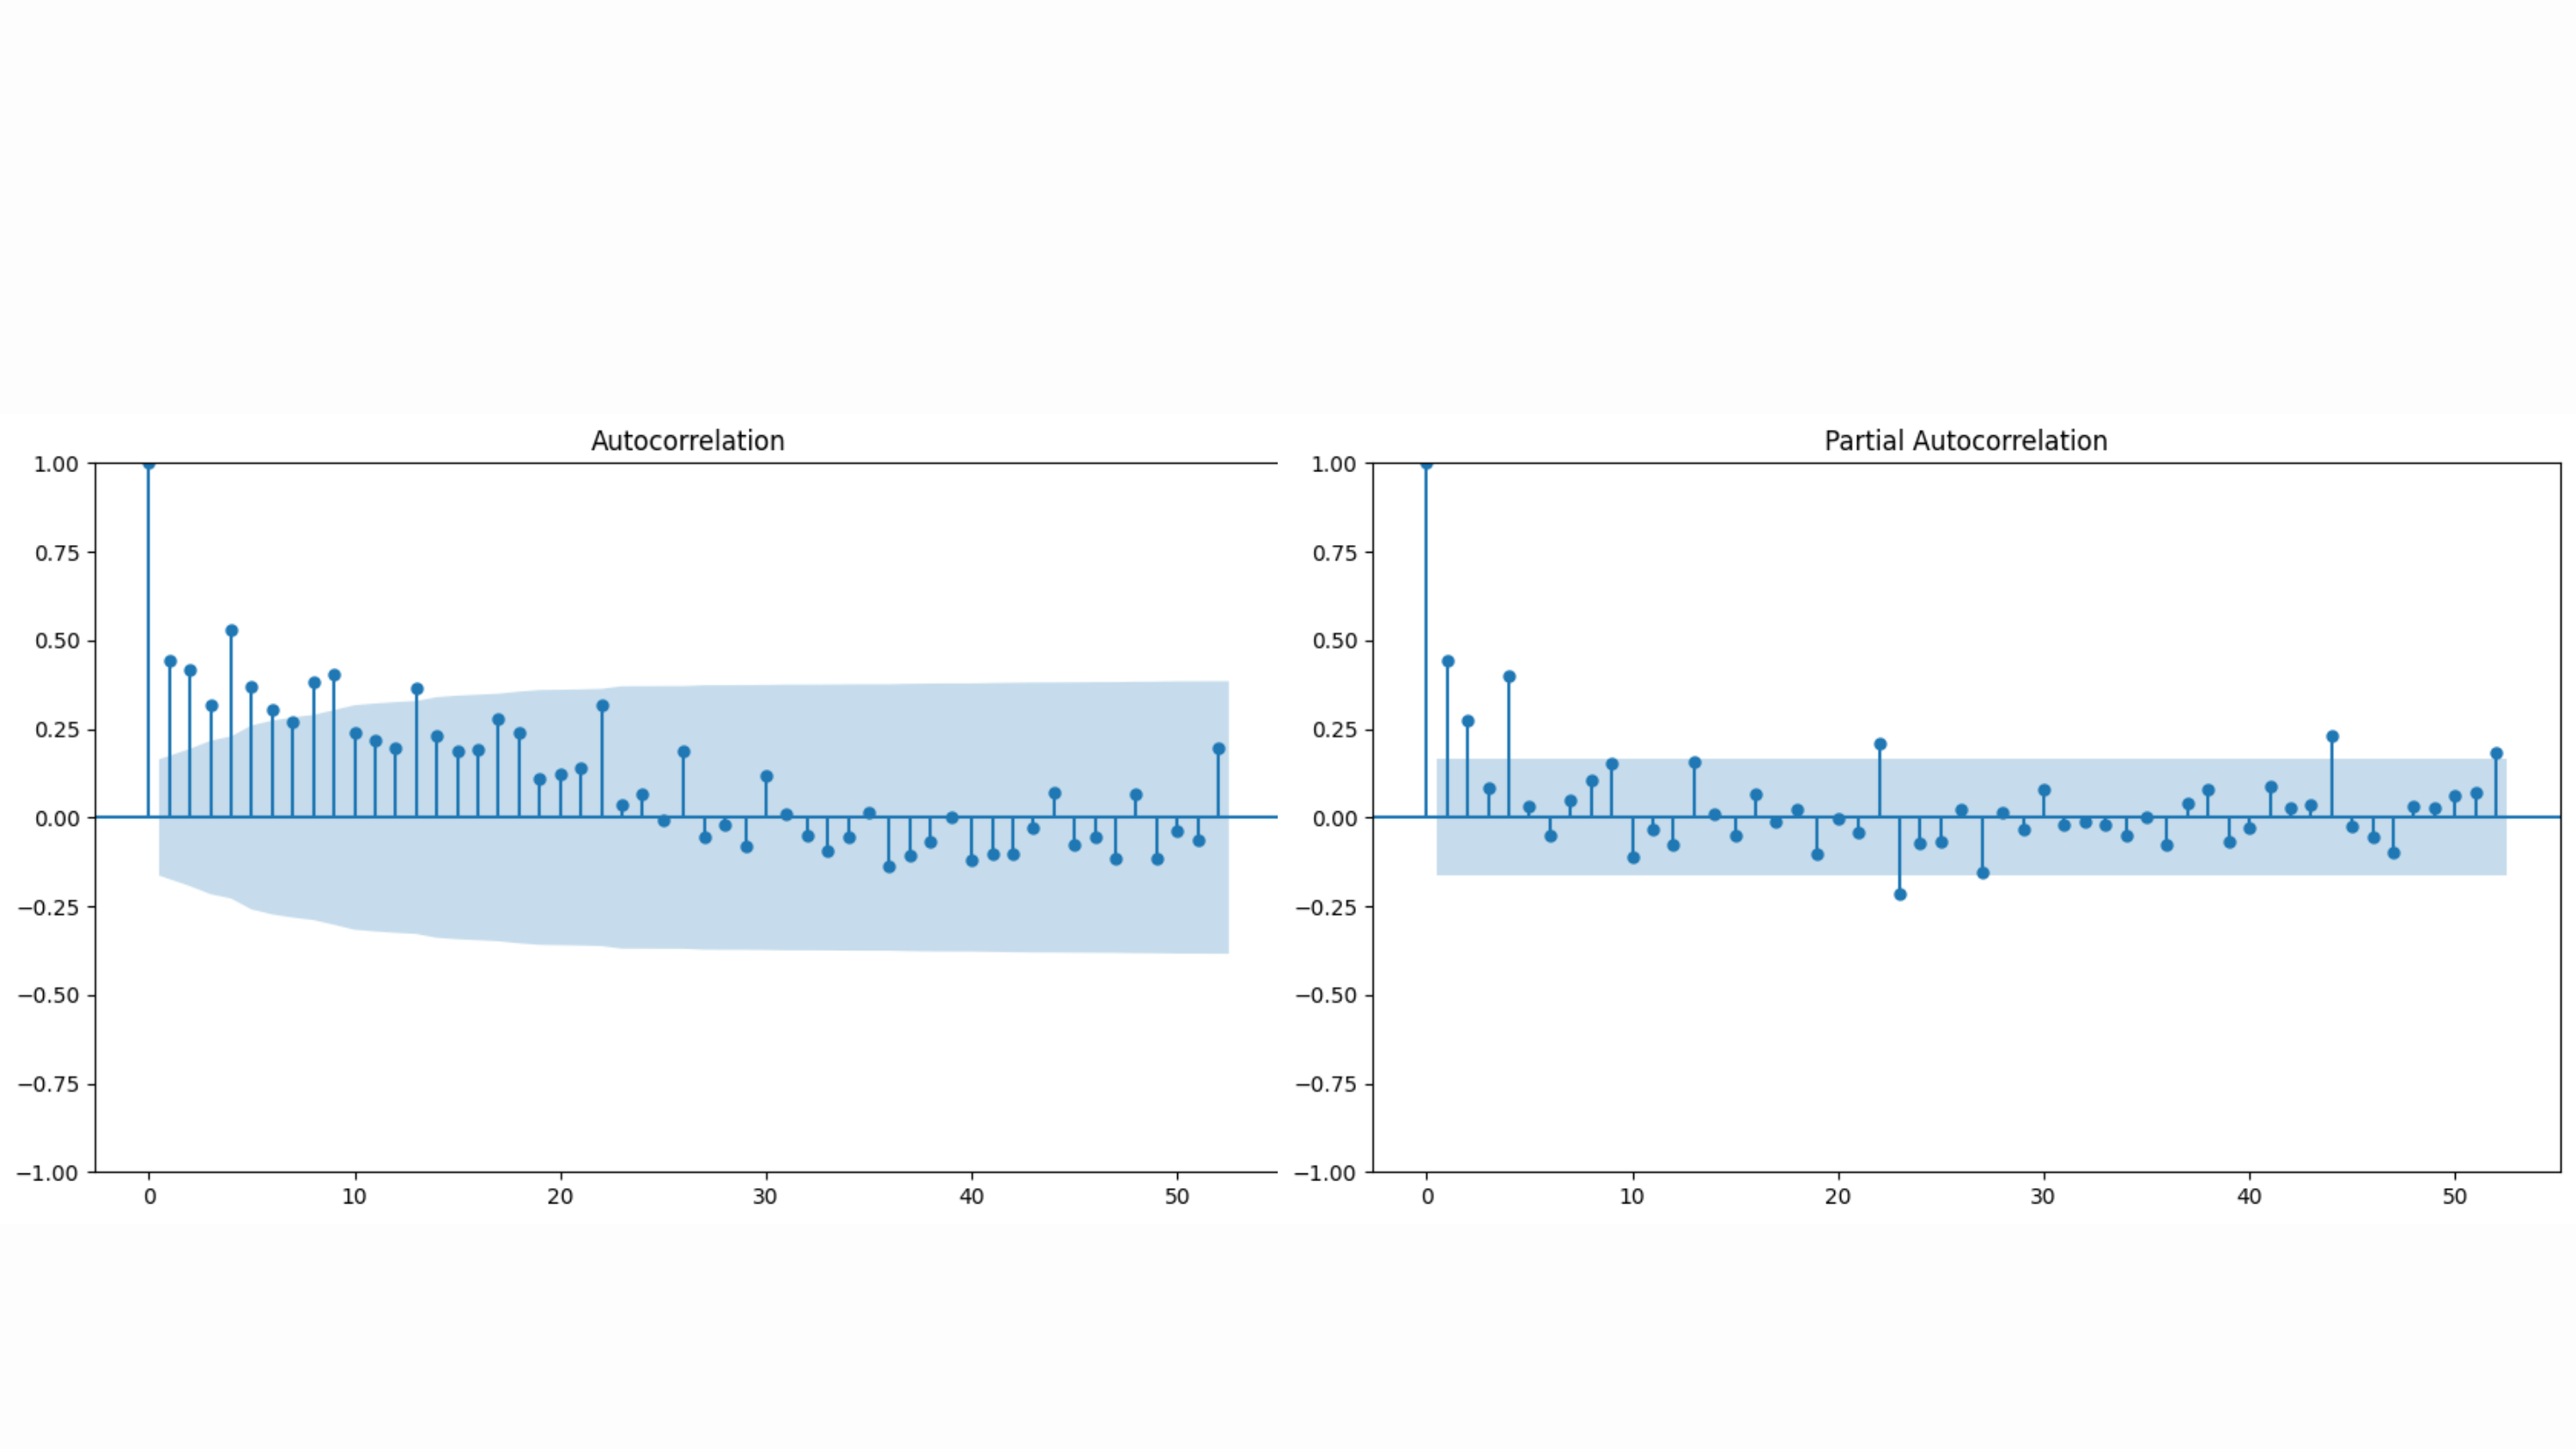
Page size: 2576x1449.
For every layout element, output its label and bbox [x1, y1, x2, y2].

text_box [0, 414, 1278, 1224]
text_box [1278, 414, 2576, 1224]
